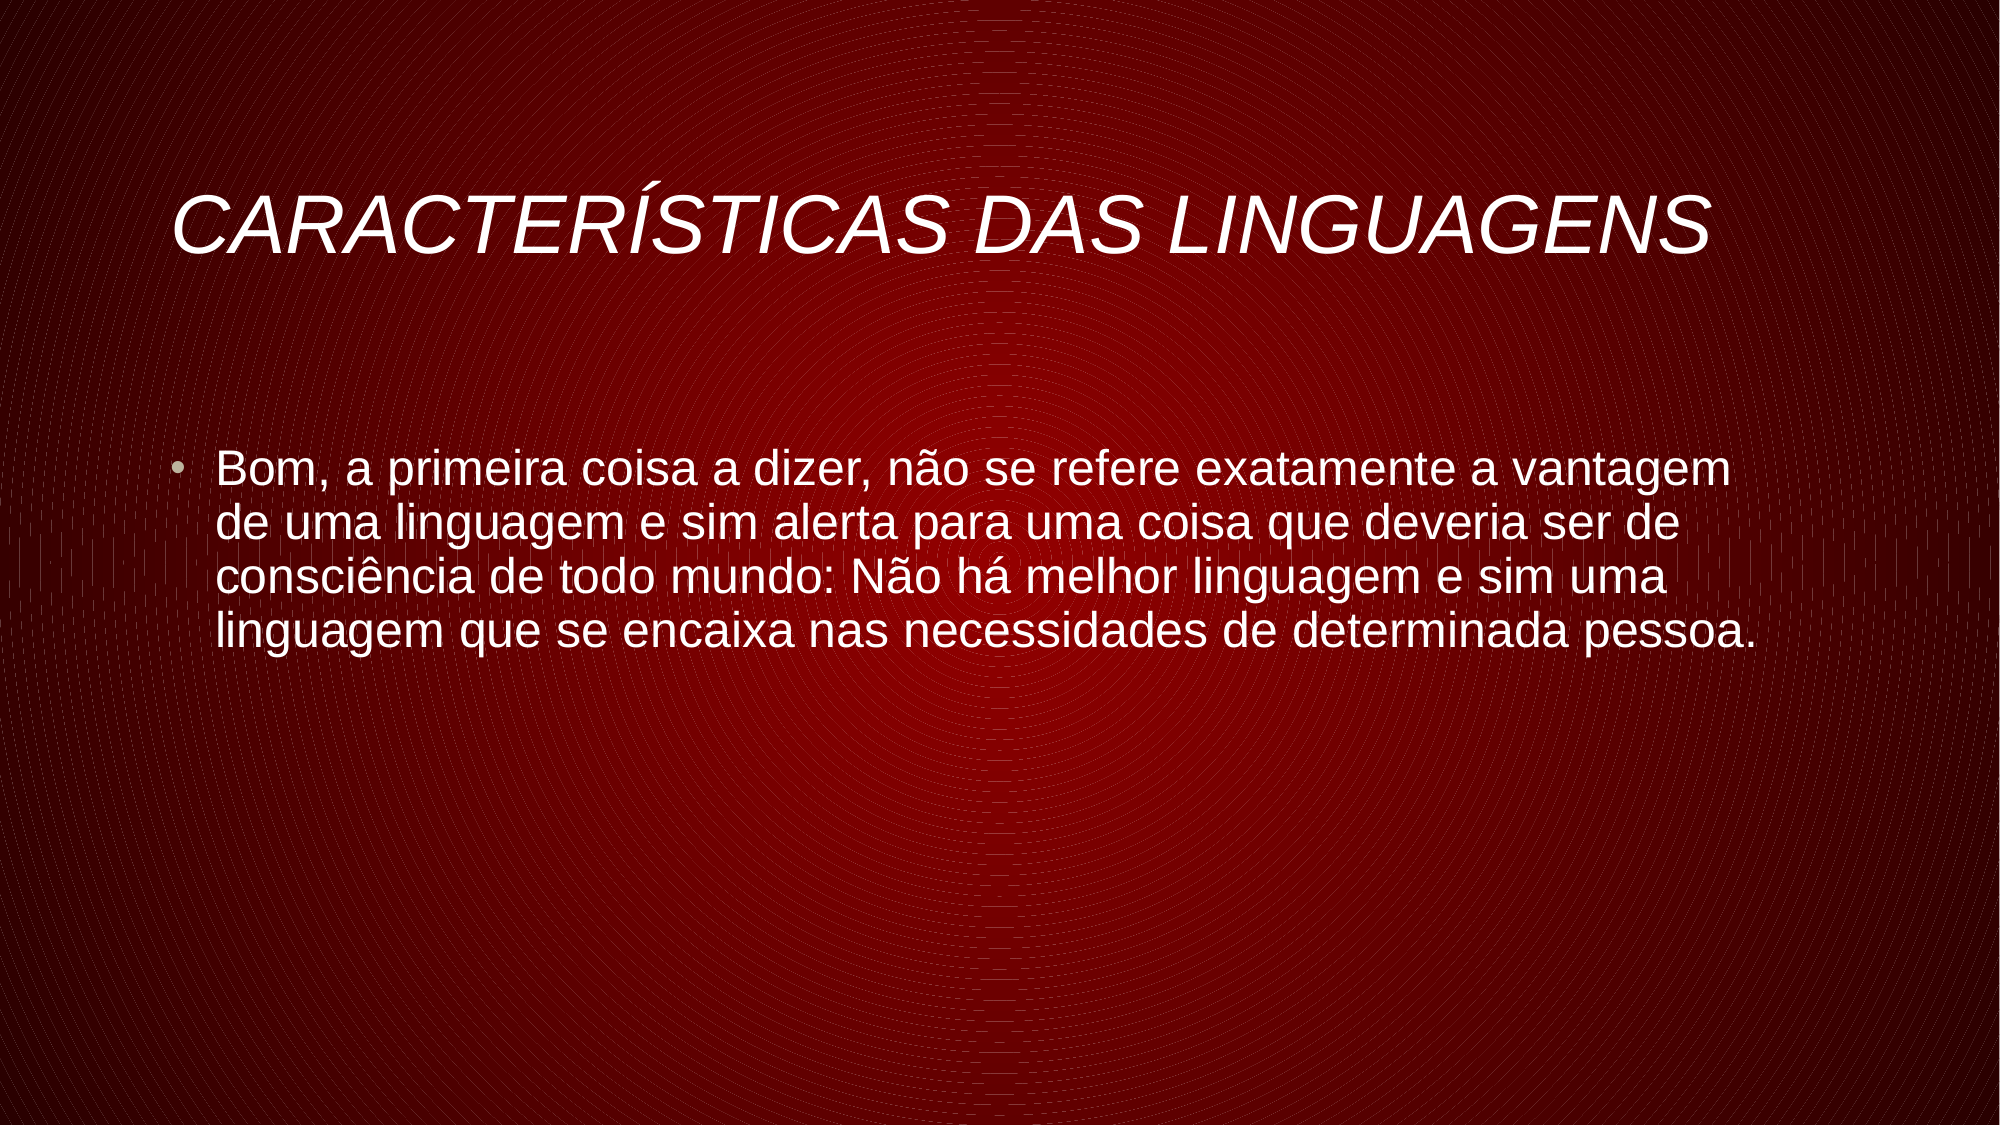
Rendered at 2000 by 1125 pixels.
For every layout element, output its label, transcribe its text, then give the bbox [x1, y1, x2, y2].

title Características das linguagens [149, 79, 1850, 280]
list Bom, a primeira coisa a dizer, não se refere exatamente a vantagem de uma linguagem e sim alerta para uma coisa que deveria ser de consciência de todo mundo: Não há melhor linguagem e sim uma linguagem que se encaixa nas necessidades de determinada pessoa. [149, 432, 1815, 711]
